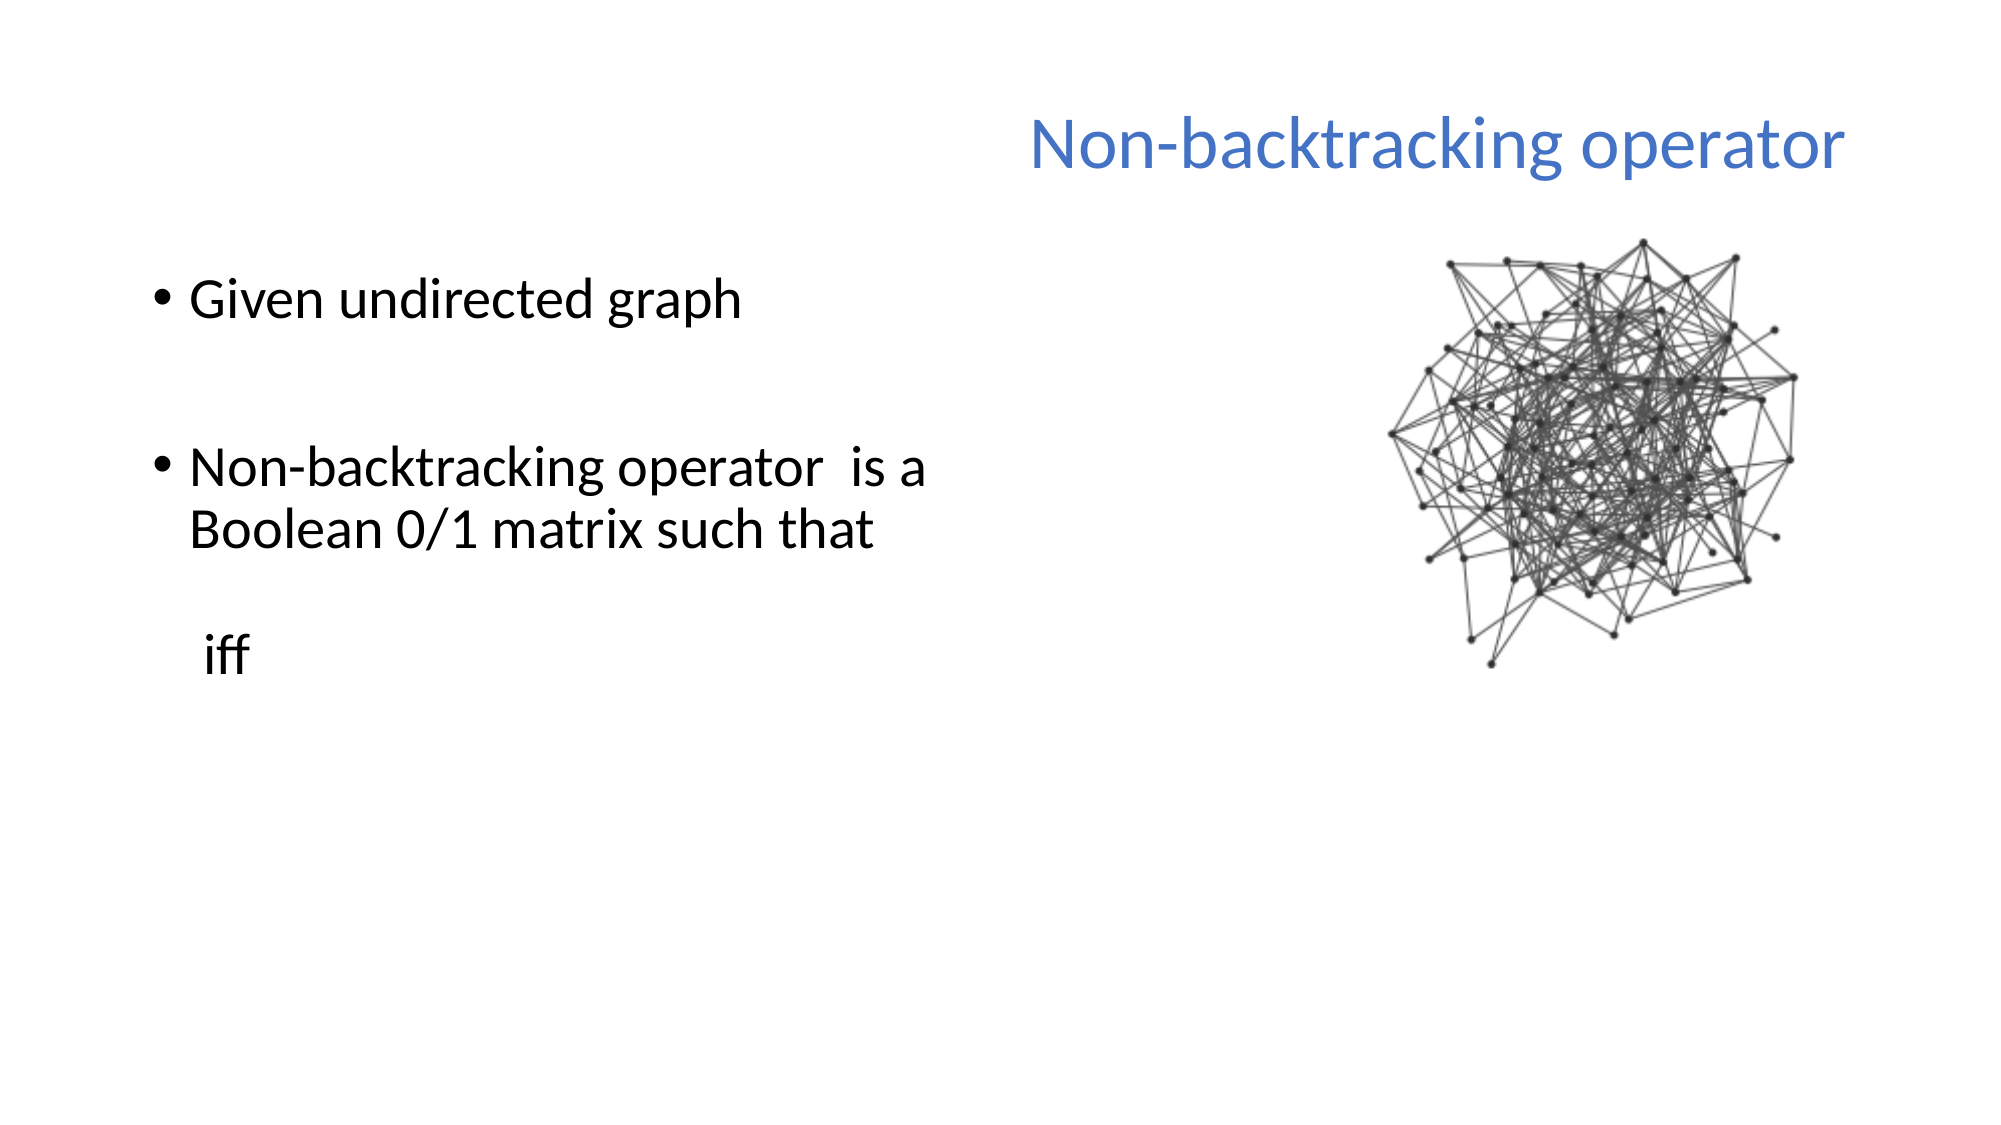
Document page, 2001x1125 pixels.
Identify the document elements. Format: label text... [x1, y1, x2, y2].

picture [1302, 183, 1885, 725]
title Non-backtracking operator [137, 59, 1863, 229]
